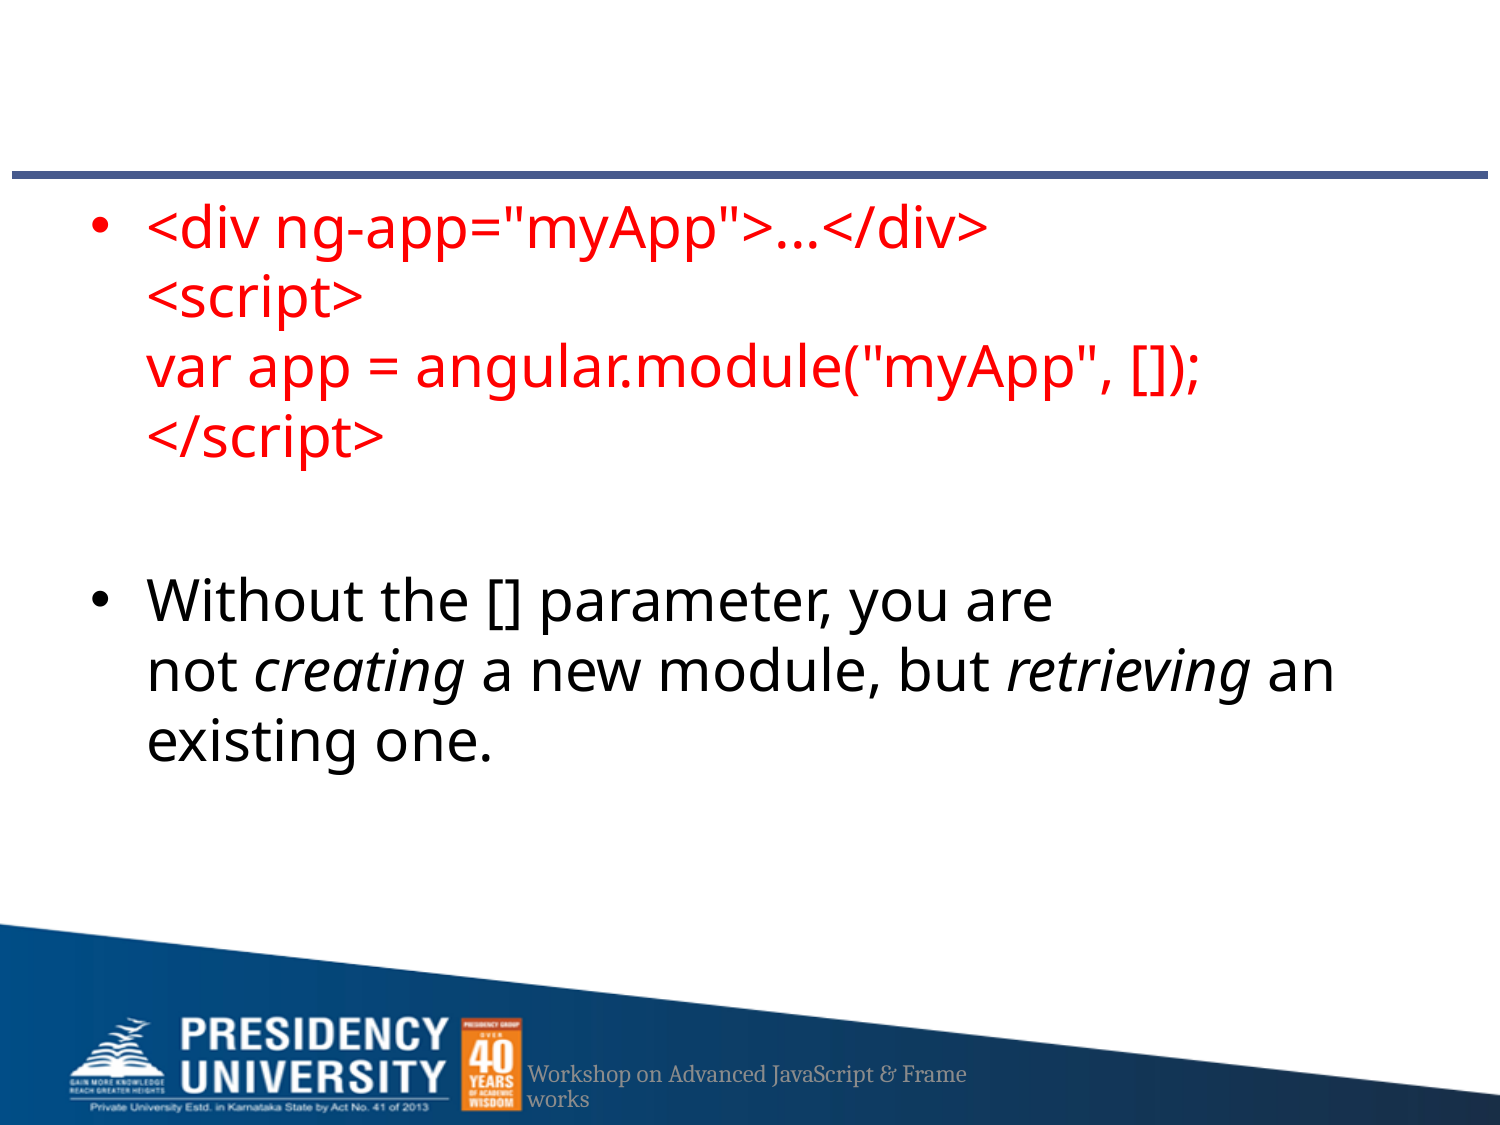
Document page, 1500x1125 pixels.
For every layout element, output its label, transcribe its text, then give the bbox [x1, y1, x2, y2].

picture [0, 921, 1500, 1125]
list <div ng-app="myApp">...</div> <script> var app = angular.module("myApp", []); </script> Without the [] parameter, you are not creating a new module, but retrieving an existing one. [75, 182, 1425, 950]
footer Workshop on Advanced JavaScript & Frameworks [512, 1042, 988, 1103]
